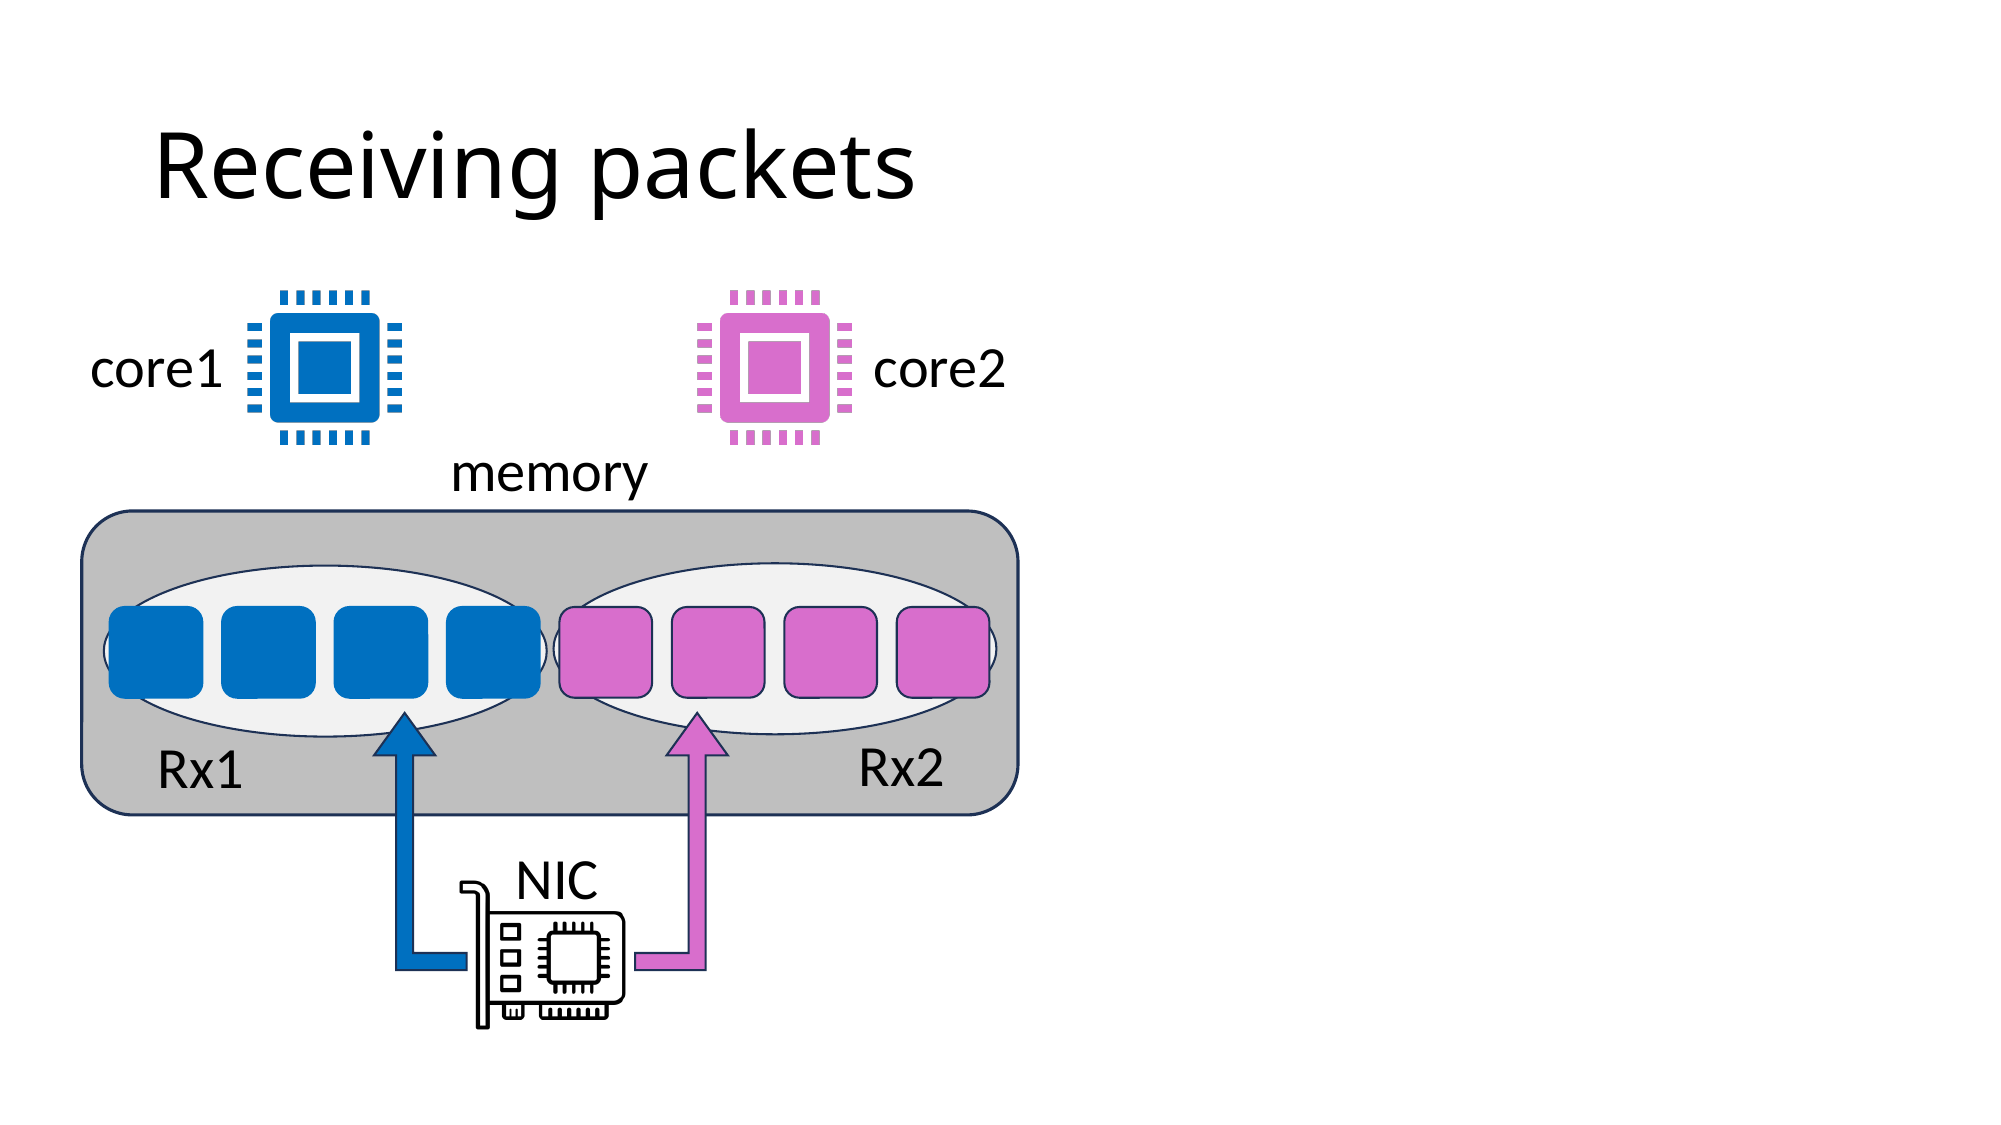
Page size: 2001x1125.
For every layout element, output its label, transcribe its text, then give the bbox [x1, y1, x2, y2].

picture [677, 270, 872, 465]
text_box [895, 605, 991, 699]
text_box [221, 605, 316, 699]
text_box [333, 605, 429, 699]
text_box [991, 627, 998, 670]
text_box [108, 605, 204, 699]
text_box [445, 605, 541, 699]
text_box Rx1 [142, 722, 259, 808]
text_box [670, 605, 766, 699]
text_box NIC [500, 833, 614, 876]
picture [227, 270, 422, 465]
text_box [558, 605, 654, 699]
text_box [80, 509, 1020, 816]
text_box [371, 711, 451, 972]
text_box Rx2 [843, 720, 960, 806]
picture [451, 876, 633, 1036]
text_box core2 [872, 322, 1022, 407]
text_box [783, 605, 879, 699]
text_box core1 [75, 322, 227, 407]
text_box [552, 629, 558, 668]
title Receiving packets [137, 59, 1863, 278]
text_box [634, 711, 730, 972]
text_box [136, 564, 514, 738]
text_box [102, 632, 108, 670]
text_box memory [435, 425, 665, 511]
text_box [541, 629, 548, 673]
text_box [582, 562, 968, 736]
